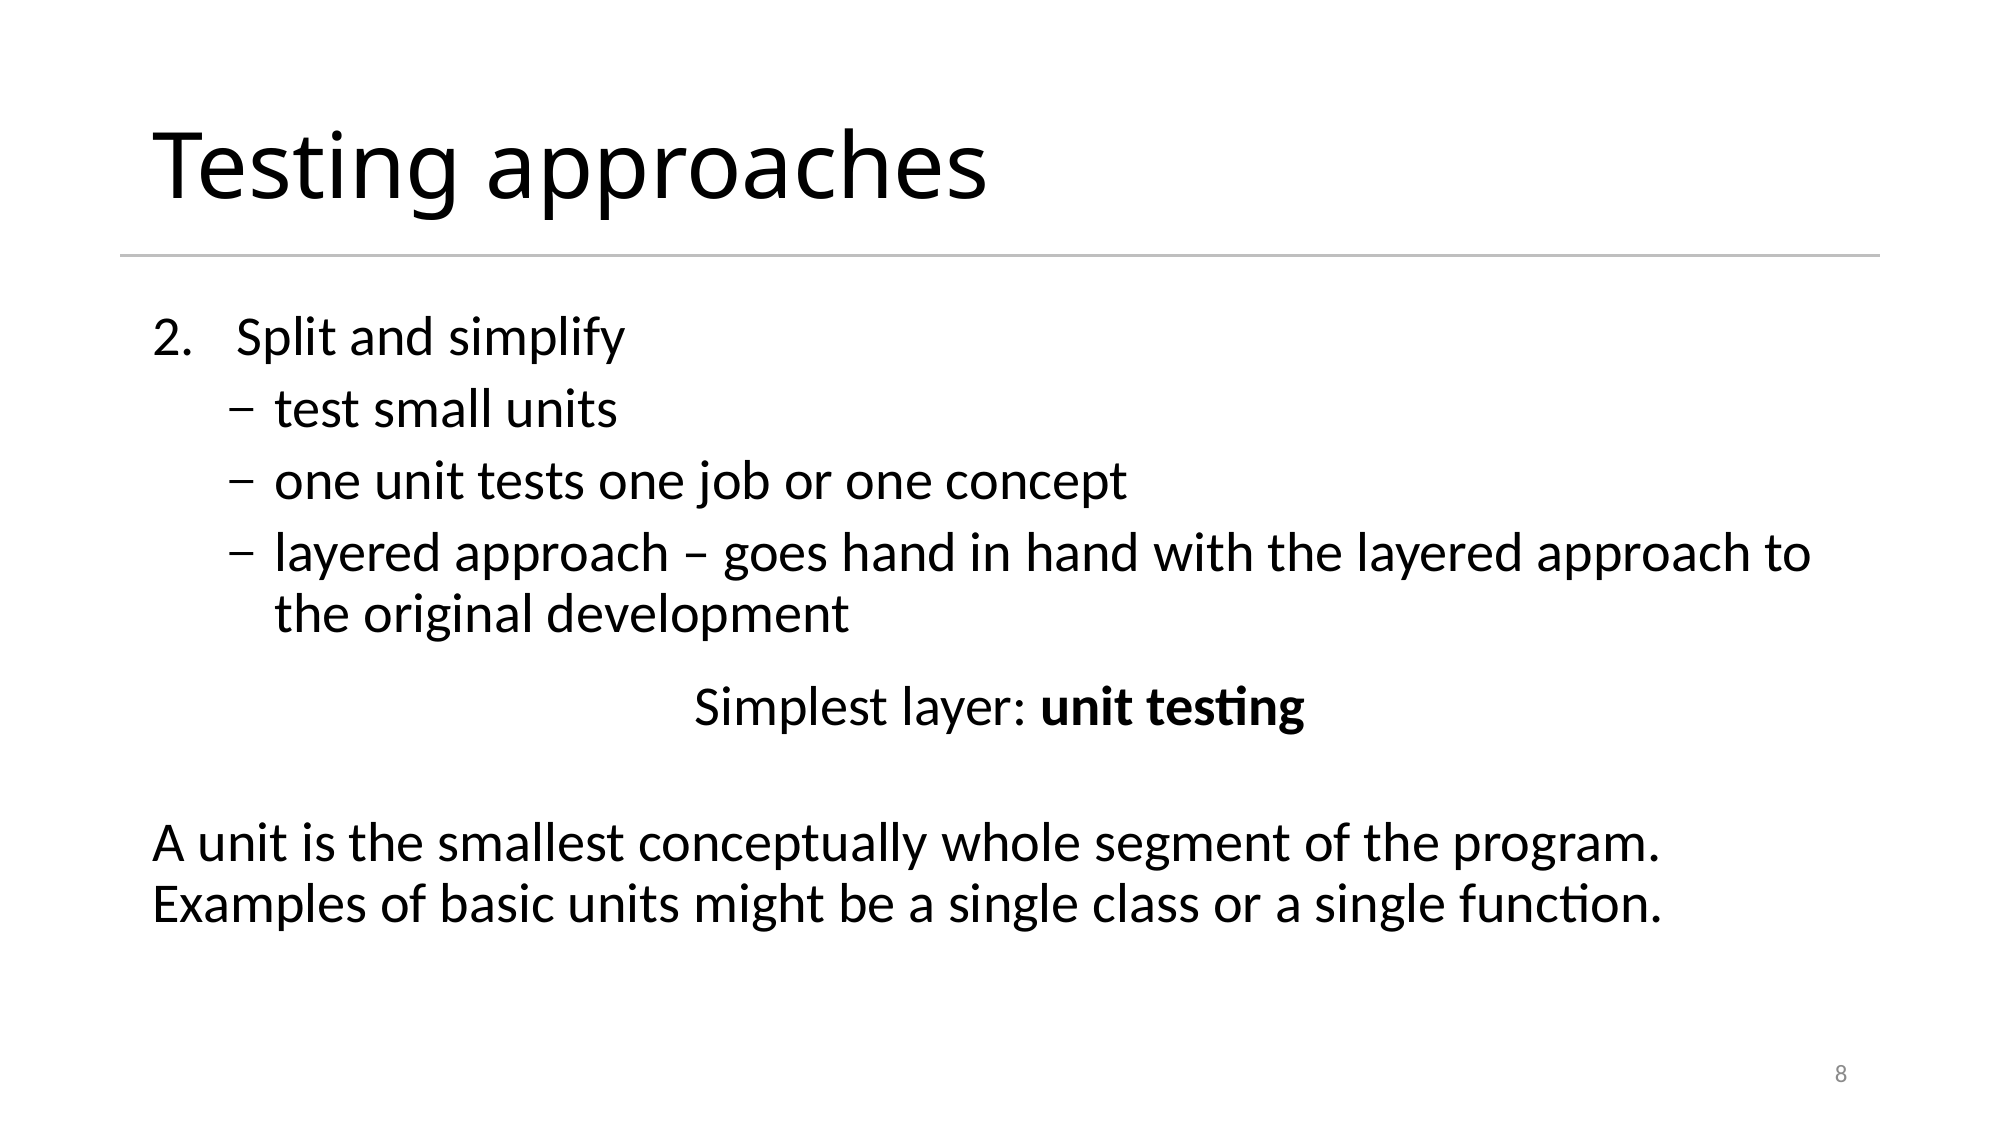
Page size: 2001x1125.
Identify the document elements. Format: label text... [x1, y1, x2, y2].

slide_number 8 [1412, 1042, 1863, 1103]
title Testing approaches [137, 59, 1863, 278]
list Split and simplify test small units one unit tests one job or one concept layered approach – goes hand in hand with the layered approach to the original development Simplest layer: unit testing A unit is the smallest conceptually whole segment of the program. Examples of basic units might be a single class or a single function. [137, 299, 1863, 1028]
